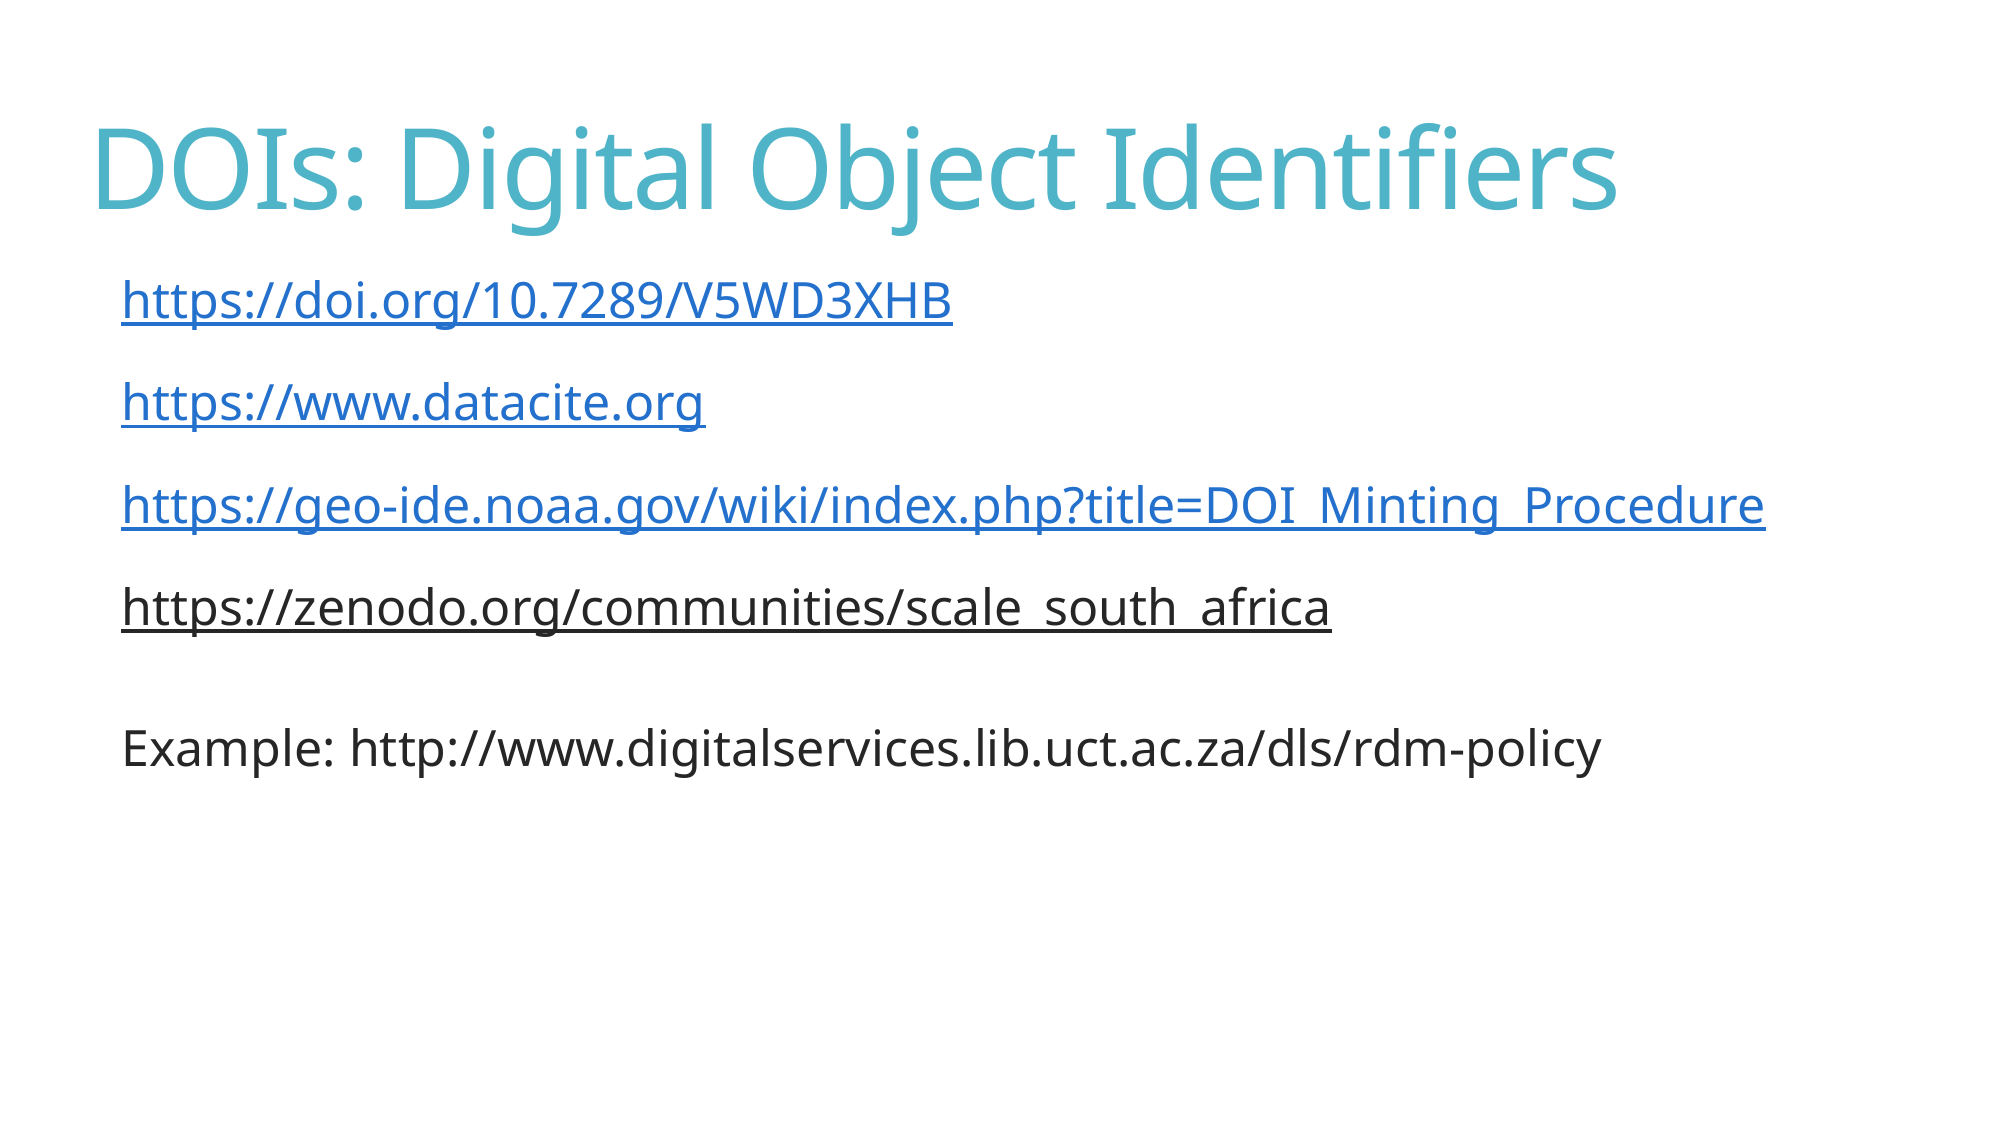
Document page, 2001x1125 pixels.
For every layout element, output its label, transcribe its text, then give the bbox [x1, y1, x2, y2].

list https://doi.org/10.7289/V5WD3XHB https://www.datacite.org https://geo-ide.noaa.gov/wiki/index.php?title=DOI_Minting_Procedure https://zenodo.org/communities/scale_south_africa Example: http://www.digitalservices.lib.uct.ac.za/dls/rdm-policy [101, 252, 1966, 1000]
title DOIs: Digital Object Identifiers [68, 97, 1932, 223]
